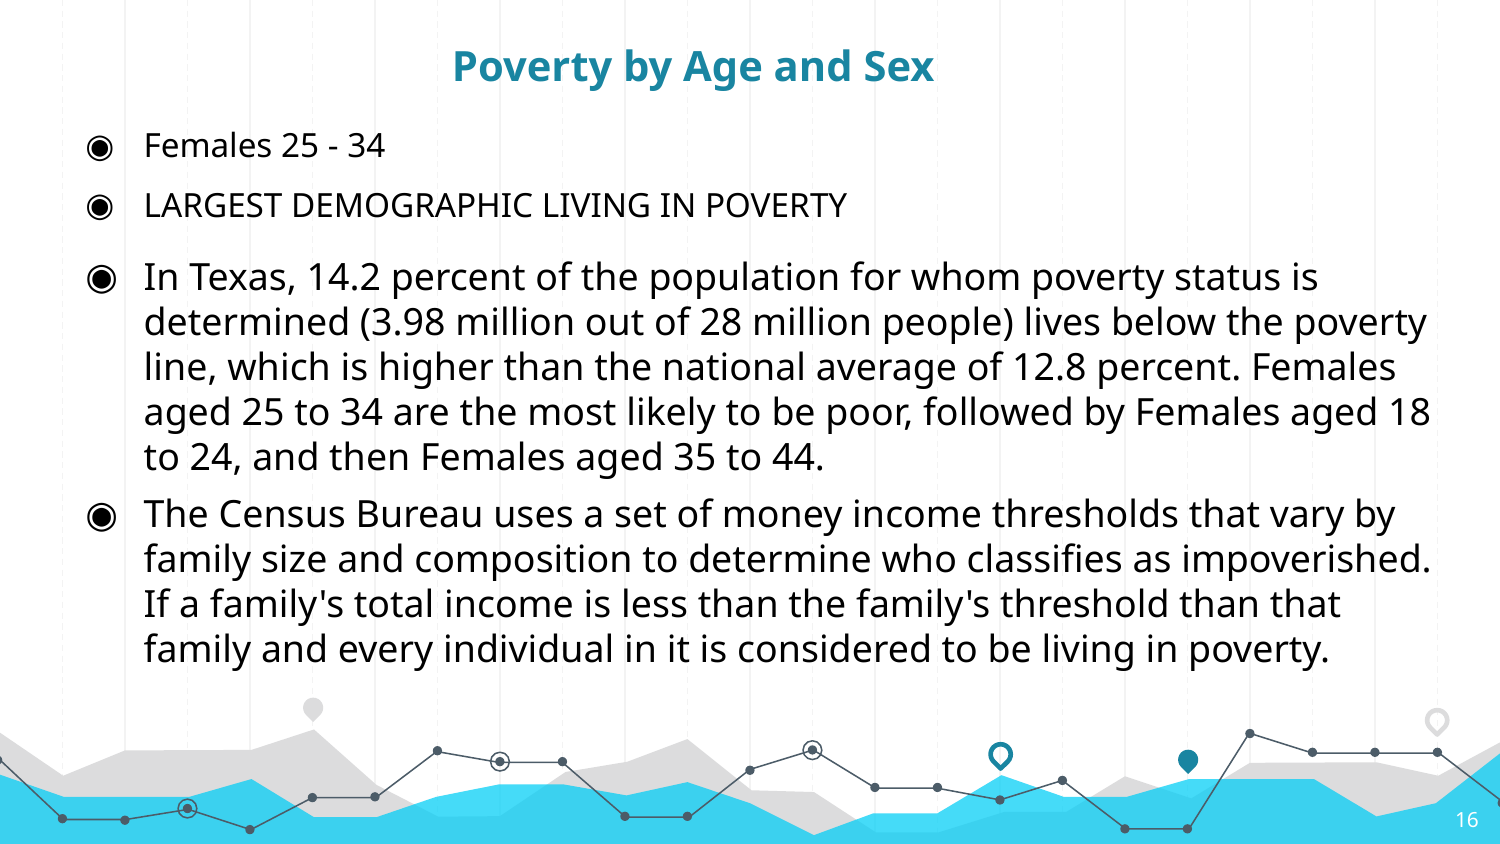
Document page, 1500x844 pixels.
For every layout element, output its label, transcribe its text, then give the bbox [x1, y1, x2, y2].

list Females 25 - 34 LARGEST DEMOGRAPHIC LIVING IN POVERTY In Texas, 14.2 percent of the population for whom poverty status is determined (3.98 million out of 28 million people) lives below the poverty line, which is higher than the national average of 12.8 percent. Females aged 25 to 34 are the most likely to be poor, followed by Females aged 18 to 24, and then Females aged 35 to 44. The Census Bureau uses a set of money income thresholds that vary by family size and composition to determine who classifies as impoverished. If a family's total income is less than the family's threshold than that family and every individual in it is considered to be living in poverty. [53, 106, 1474, 722]
title Poverty by Age and Sex [119, 28, 1268, 105]
slide_number 16 [1403, 791, 1494, 844]
